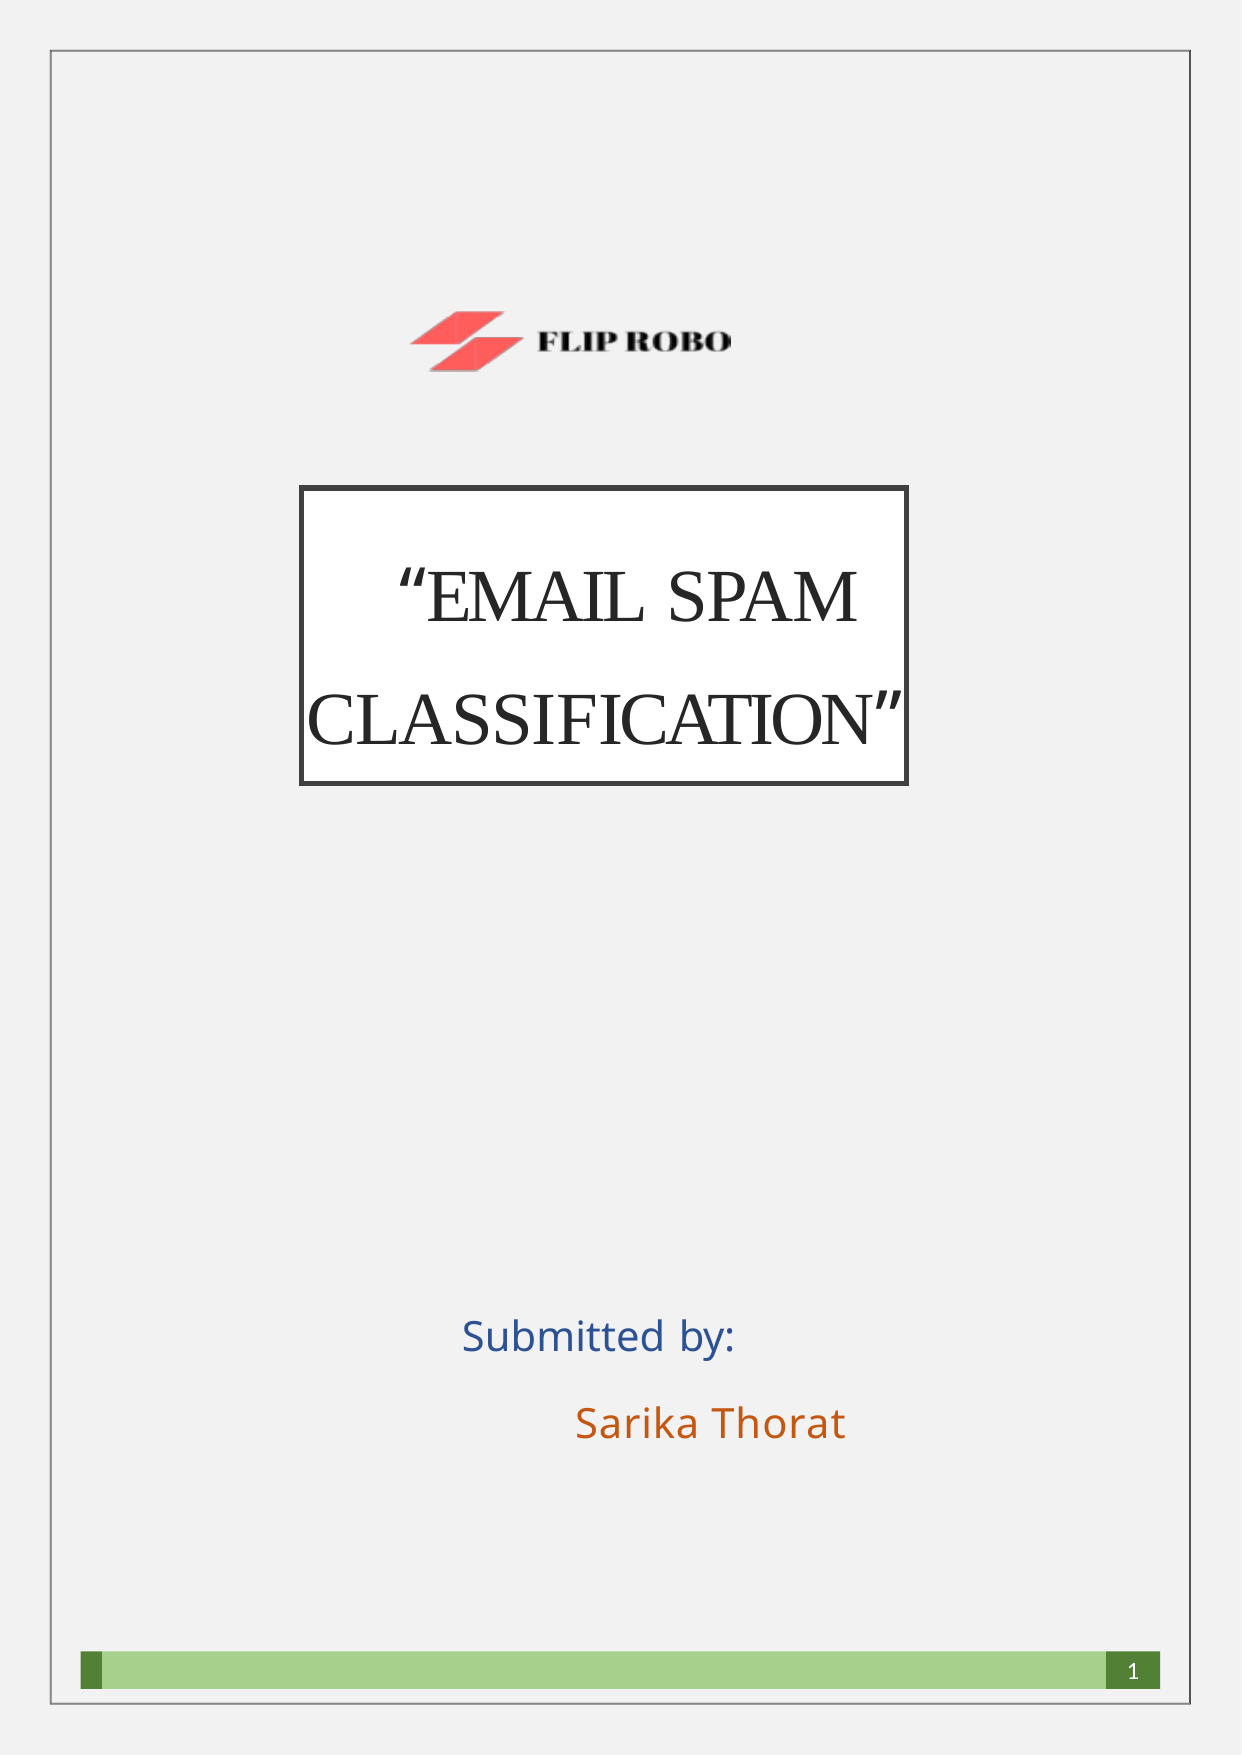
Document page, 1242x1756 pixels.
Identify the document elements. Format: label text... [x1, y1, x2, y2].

picture [409, 311, 731, 372]
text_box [80, 1651, 1161, 1689]
text_box [49, 49, 1191, 1705]
text_box Submitted by: Sarika Thorat [459, 1307, 860, 1447]
title “EMAIL SPAM CLASSIFICATION” [299, 485, 909, 786]
